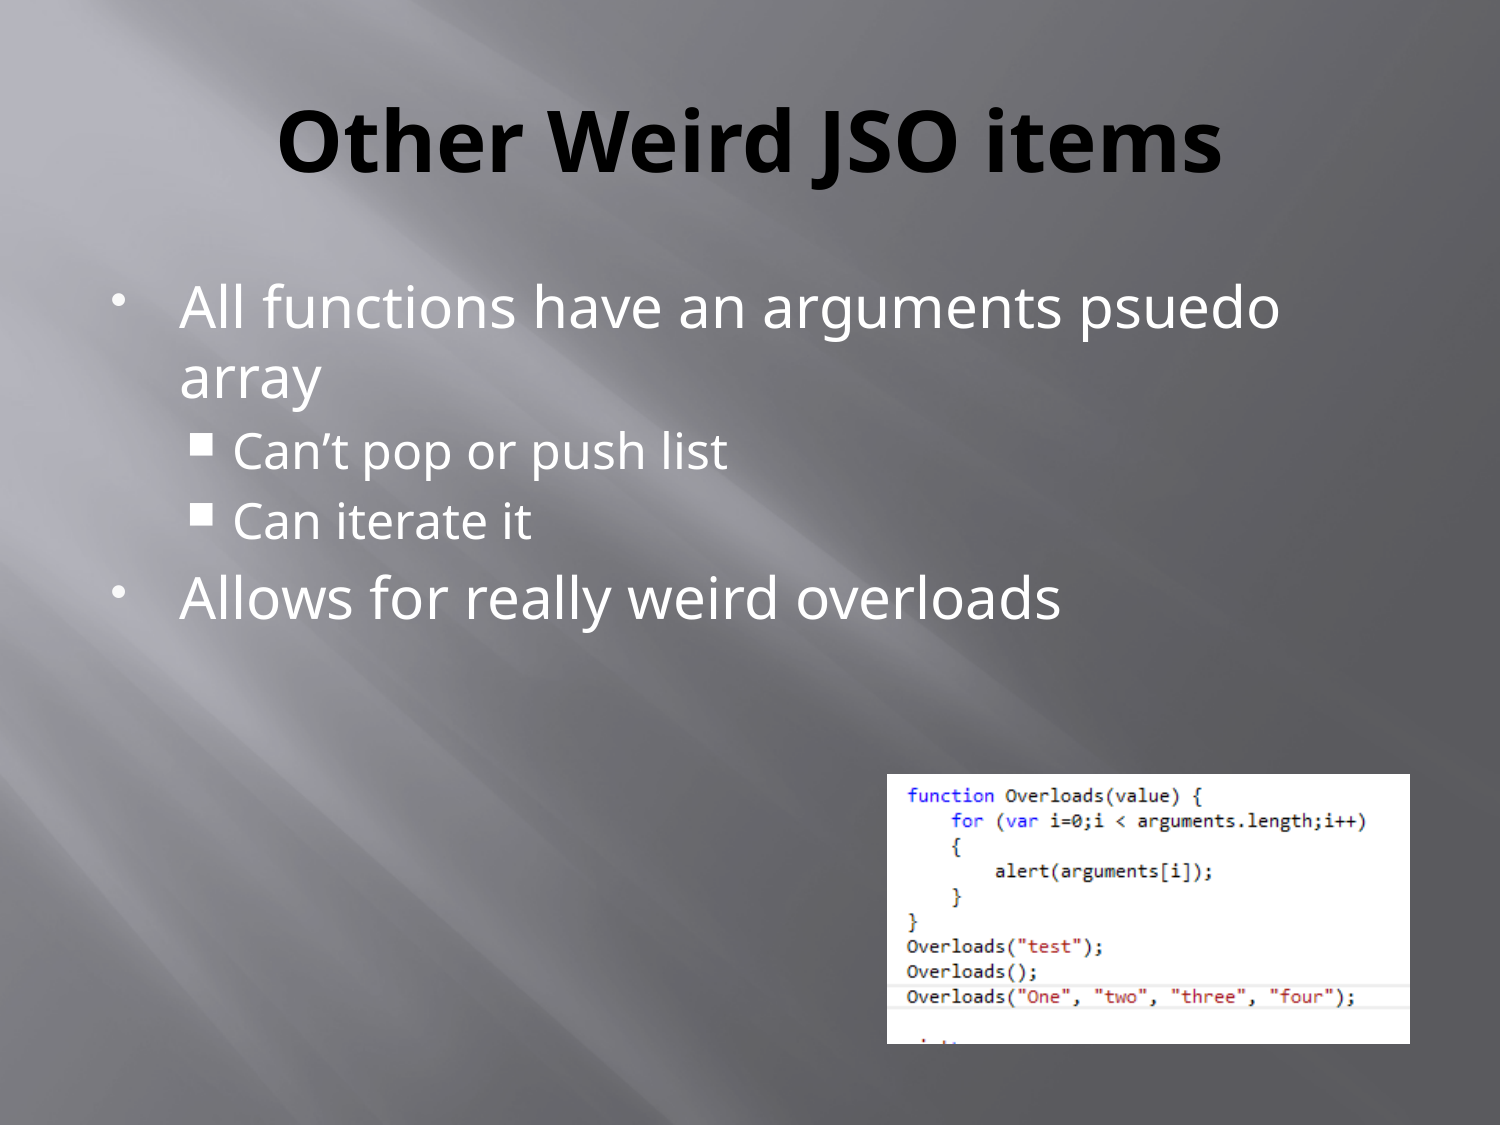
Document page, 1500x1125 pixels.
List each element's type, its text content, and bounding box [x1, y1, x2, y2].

list All functions have an arguments psuedo array Can’t pop or push list Can iterate it Allows for really weird overloads [75, 262, 1425, 1035]
title Other Weird JSO items [75, 45, 1425, 233]
picture [887, 774, 1410, 1044]
